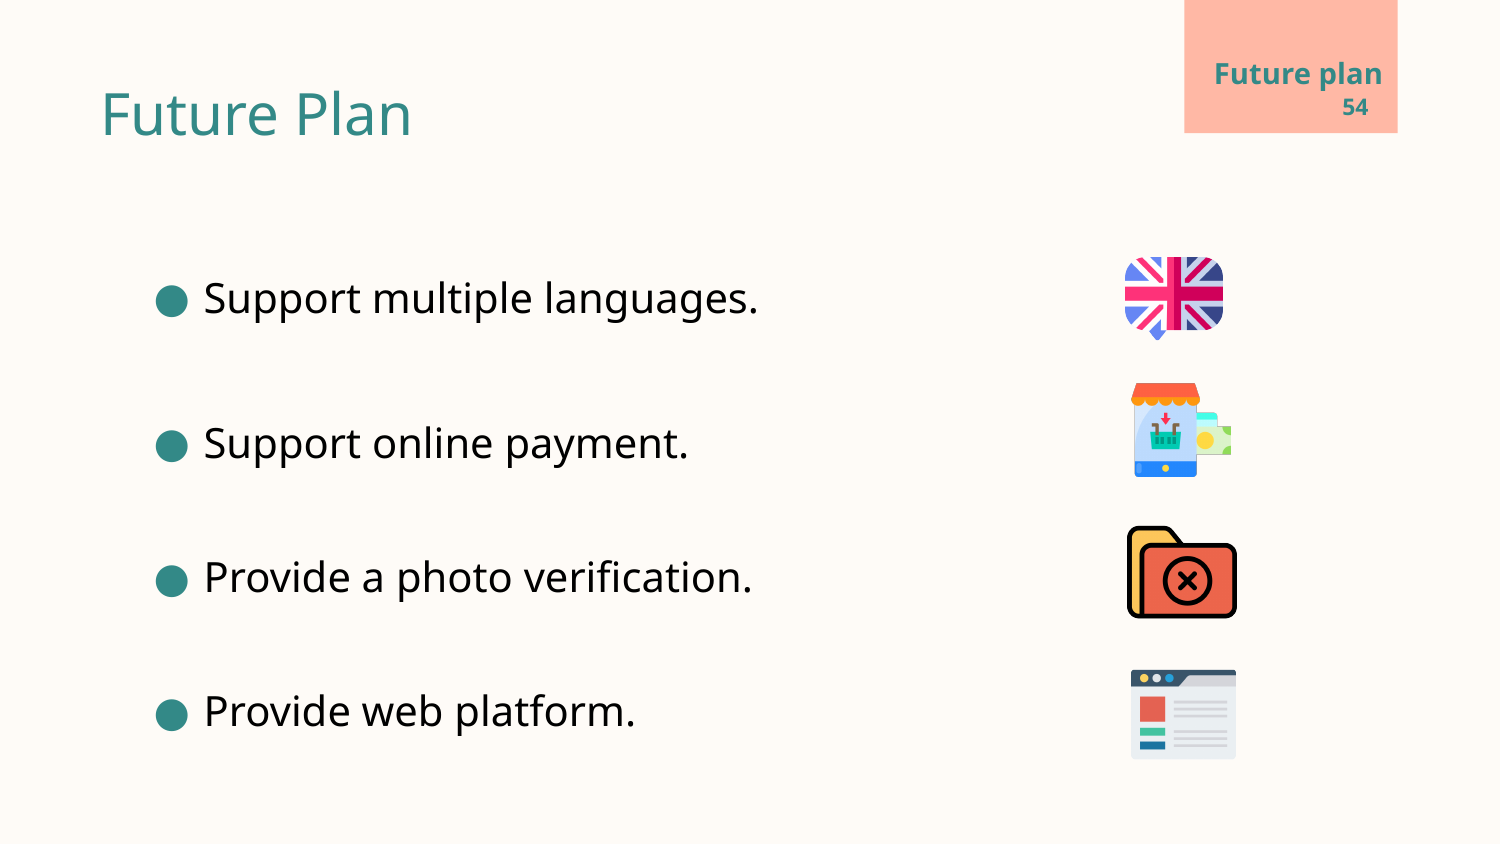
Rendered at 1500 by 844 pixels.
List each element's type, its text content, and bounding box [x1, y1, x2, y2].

picture [1131, 662, 1237, 768]
slide_number 54 [1293, 77, 1384, 143]
picture [1125, 249, 1223, 348]
title Future plan [927, 26, 1399, 106]
picture [1127, 516, 1237, 627]
text_box Support multiple languages. [113, 256, 1074, 347]
picture [1126, 371, 1237, 482]
text_box Provide web platform. [113, 662, 1074, 750]
list Support online payment. [113, 393, 1074, 482]
text_box Future Plan [85, 51, 1120, 161]
text_box Provide a photo verification. [113, 528, 1074, 616]
